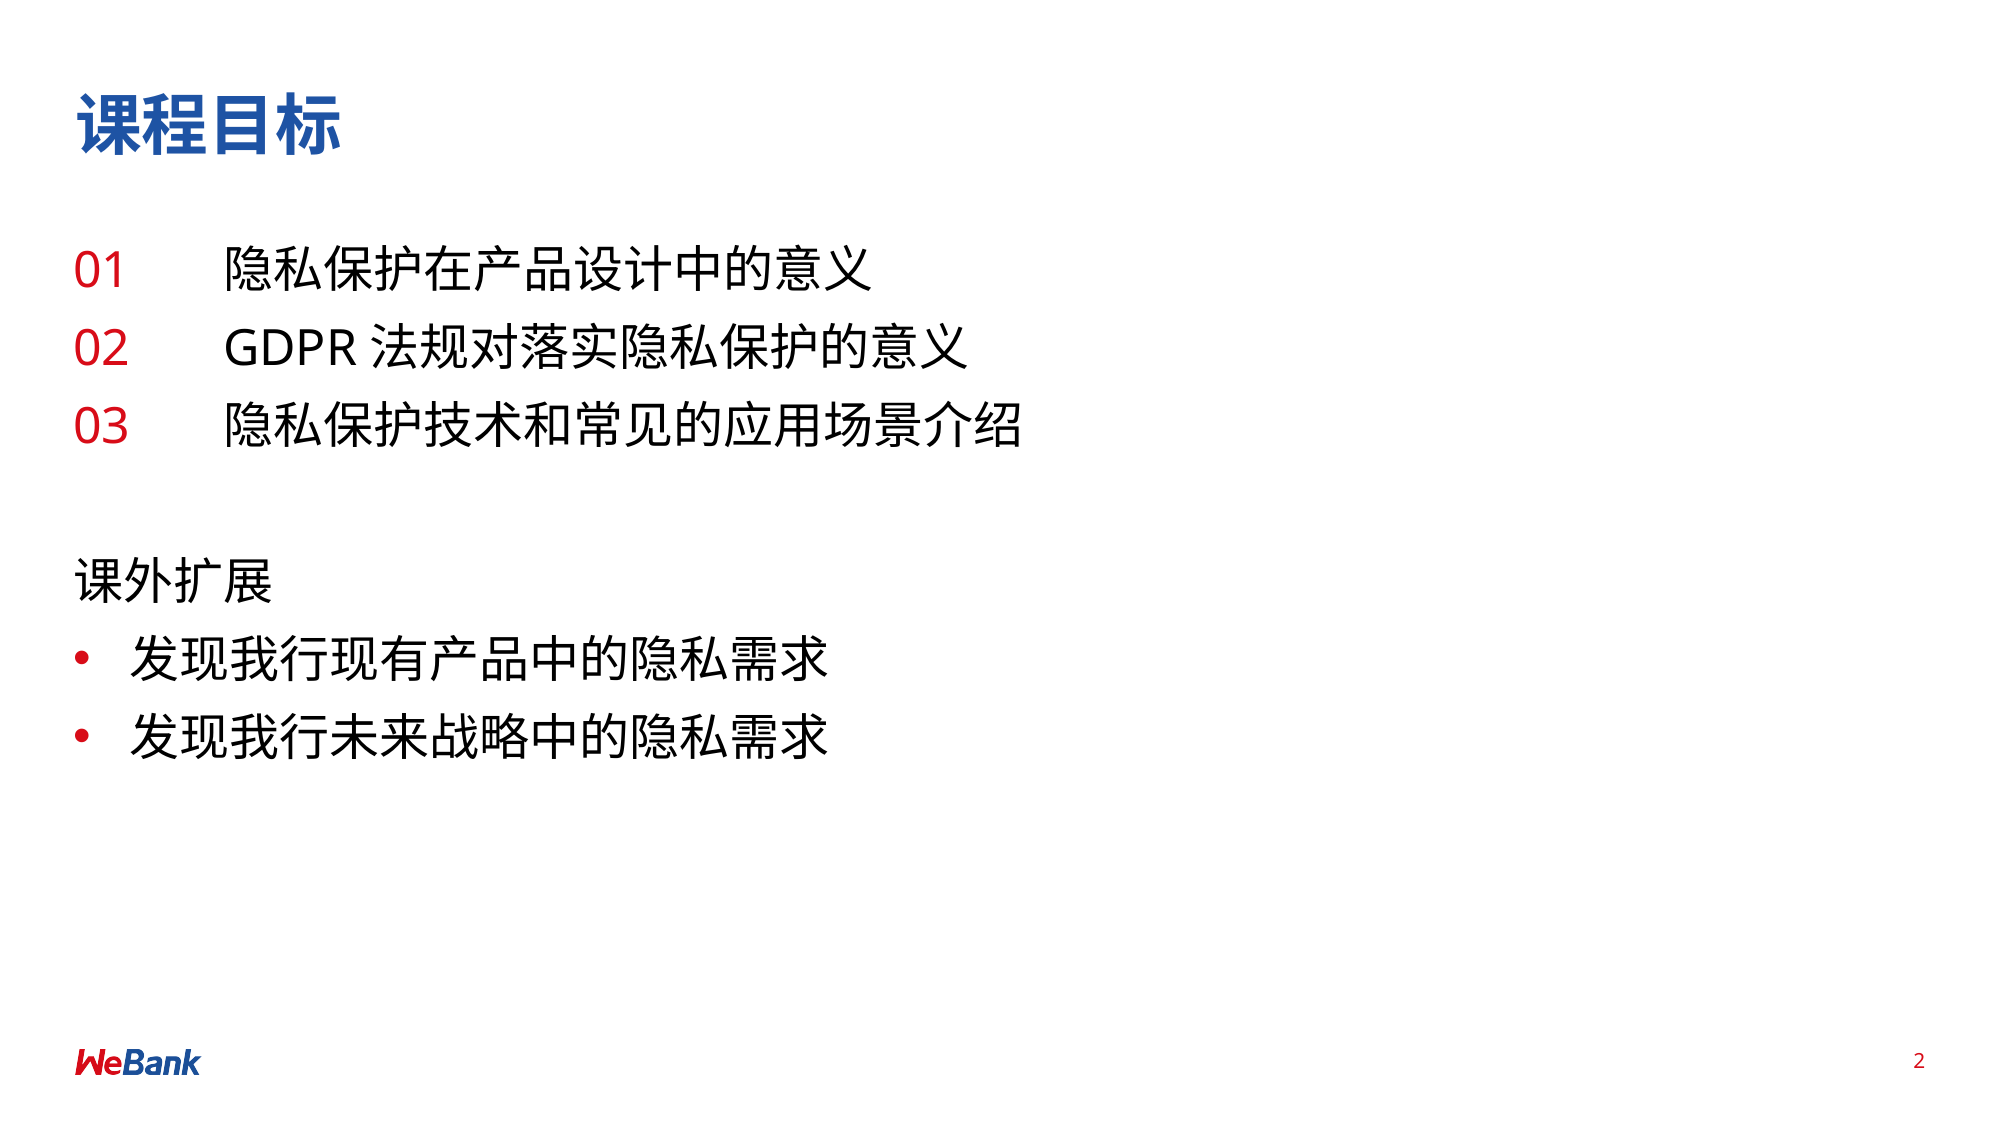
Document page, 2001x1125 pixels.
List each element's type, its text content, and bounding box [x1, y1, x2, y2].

title 课程目标 [75, 75, 1925, 220]
list 01 隐私保护在产品设计中的意义 02 GDPR法规对落实隐私保护的意义 03 隐私保护技术和常见的应用场景介绍 课外扩展 发现我行现有产品中的隐私需求 发现我行未来战略中的隐私需求 [73, 219, 1925, 980]
picture [75, 1049, 202, 1075]
slide_number 2 [1475, 1049, 1925, 1076]
